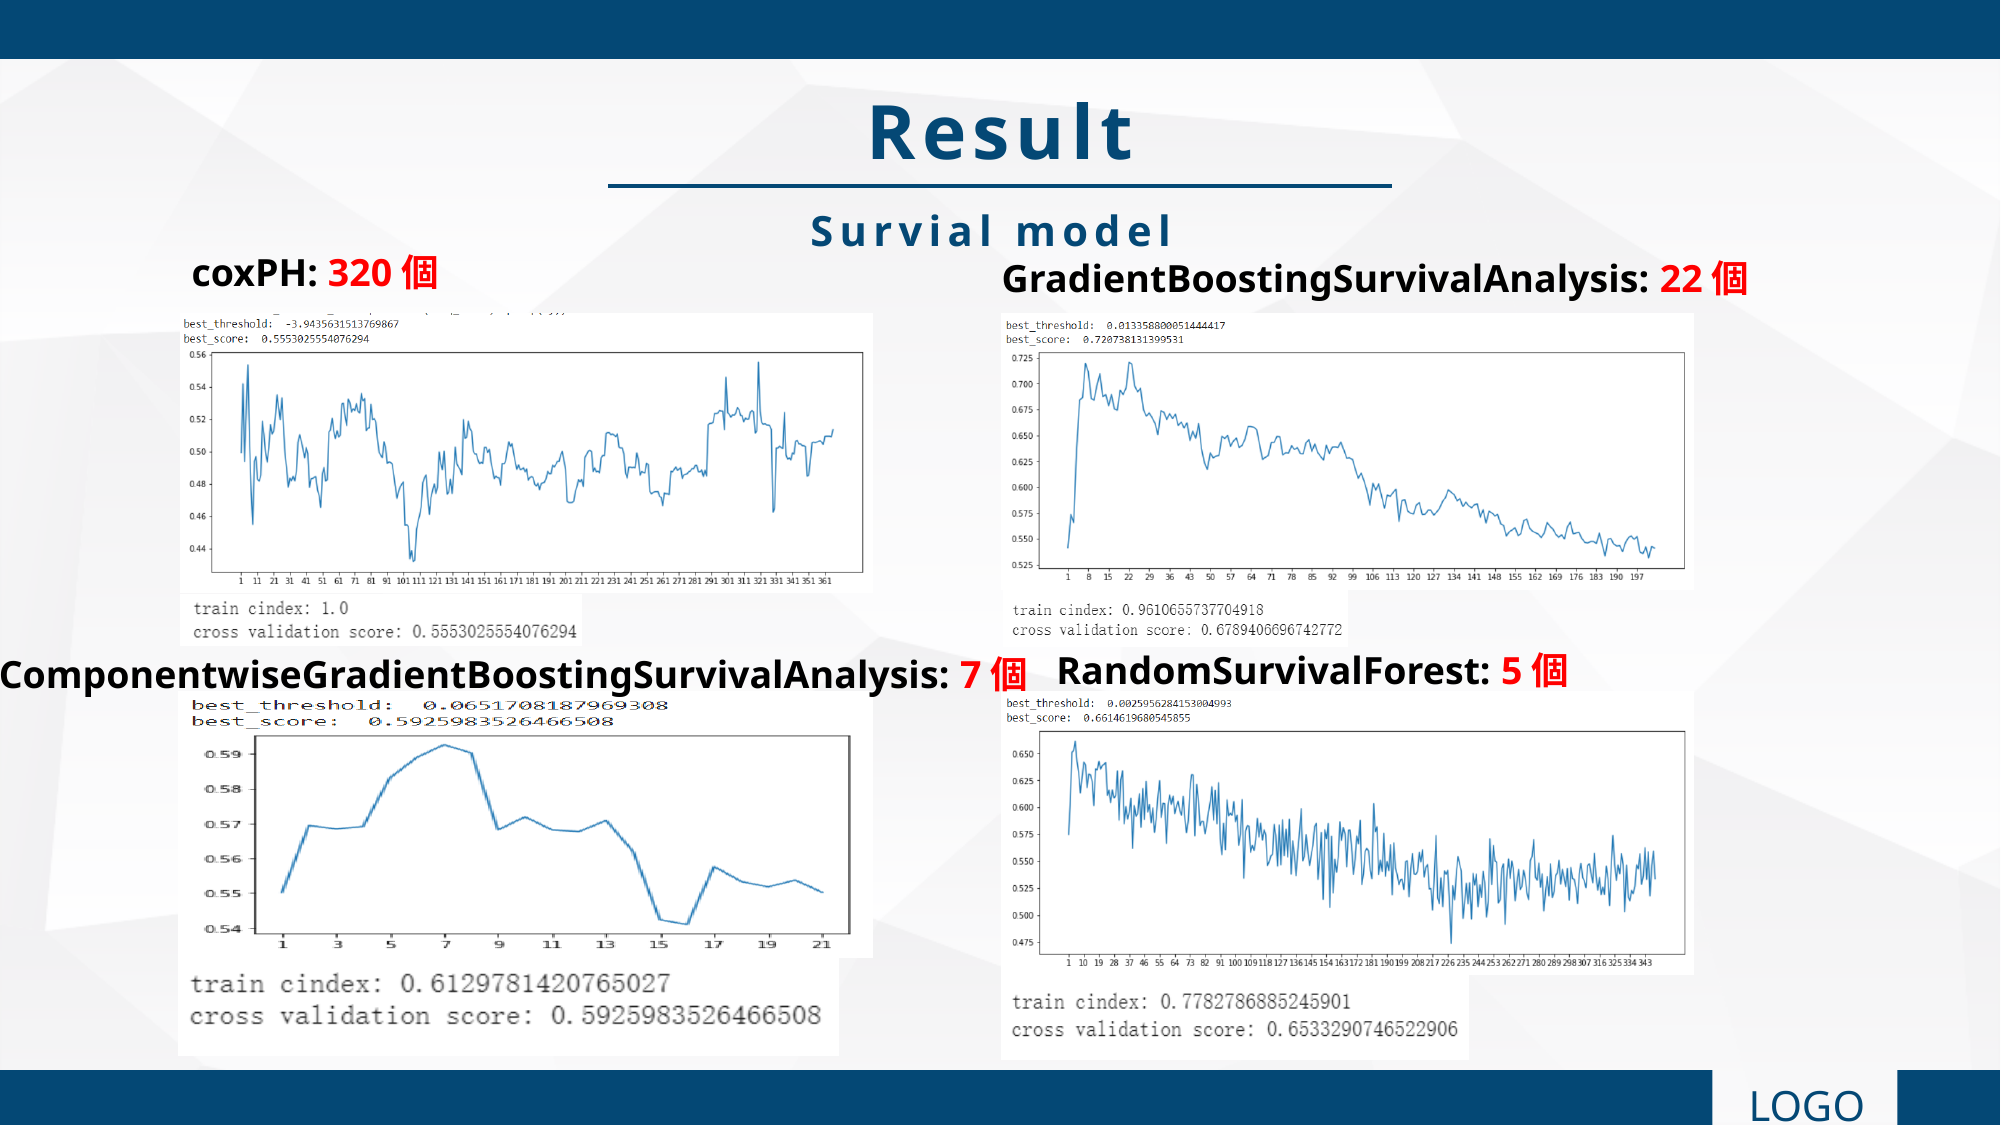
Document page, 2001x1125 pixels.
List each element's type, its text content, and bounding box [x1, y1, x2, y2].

picture [0, 0, 2001, 1125]
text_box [1001, 691, 1694, 1061]
text_box RandomSurvivalForest: 5個 [1041, 647, 1584, 691]
text_box GradientBoostingSurvivalAnalysis: 22個 [986, 247, 1764, 308]
text_box Result [324, 77, 1676, 183]
text_box LOGO [1683, 1072, 1930, 1125]
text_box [1001, 313, 1694, 647]
text_box [0, 0, 2000, 60]
text_box [0, 1069, 1713, 1125]
text_box Survial model [795, 197, 1211, 262]
text_box coxPH: 320個 [176, 241, 463, 302]
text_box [180, 313, 872, 646]
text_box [178, 691, 873, 1056]
text_box ComponentwiseGradientBoostingSurvivalAnalysis: 7個 [0, 643, 1041, 704]
text_box [1896, 1069, 2000, 1125]
